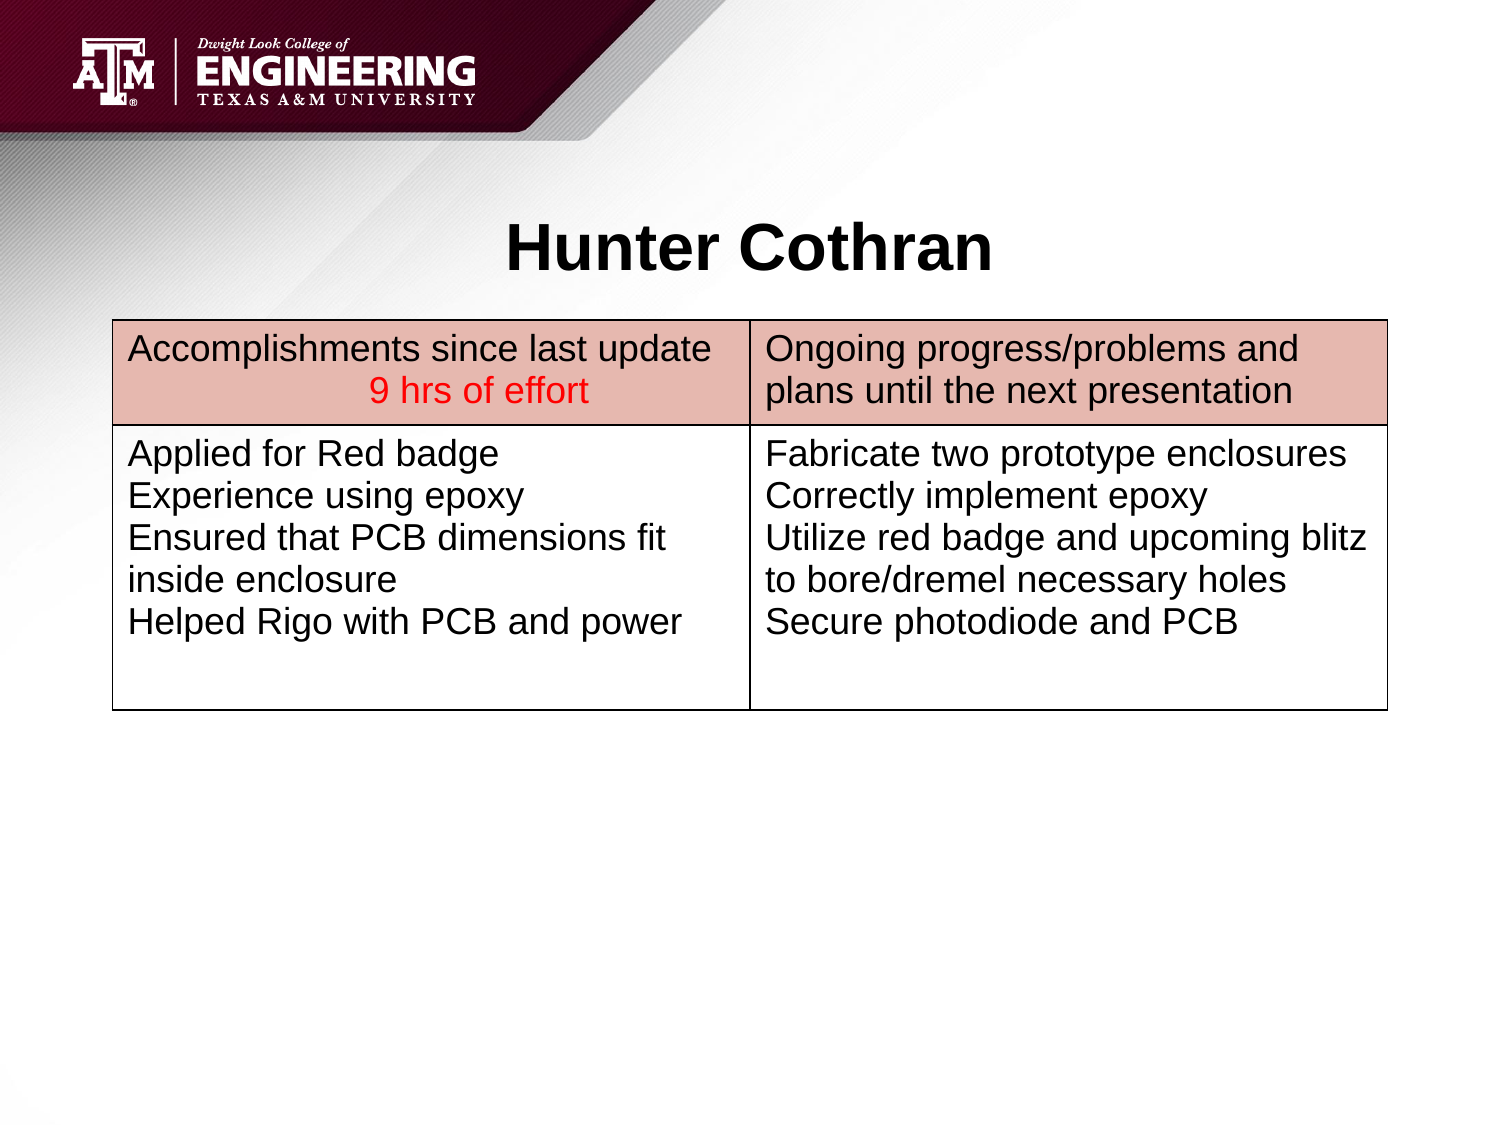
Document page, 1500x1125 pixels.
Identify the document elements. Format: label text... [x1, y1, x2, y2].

table_cell Applied for Red badge Experience using epoxy Ensured that PCB dimensions fit inside enclosure Helped Rigo with PCB and power [113, 426, 749, 709]
table_cell Fabricate two prototype enclosures Correctly implement epoxy Utilize red badge and upcoming blitz to bore/dremel necessary holes Secure photodiode and PCB [751, 426, 1387, 709]
title Hunter Cothran [75, 172, 1425, 304]
picture [0, 0, 1500, 1125]
table_header Ongoing progress/problems and plans until the next presentation [751, 321, 1387, 424]
table_header Accomplishments since last update 9 hrs of effort [113, 321, 749, 424]
